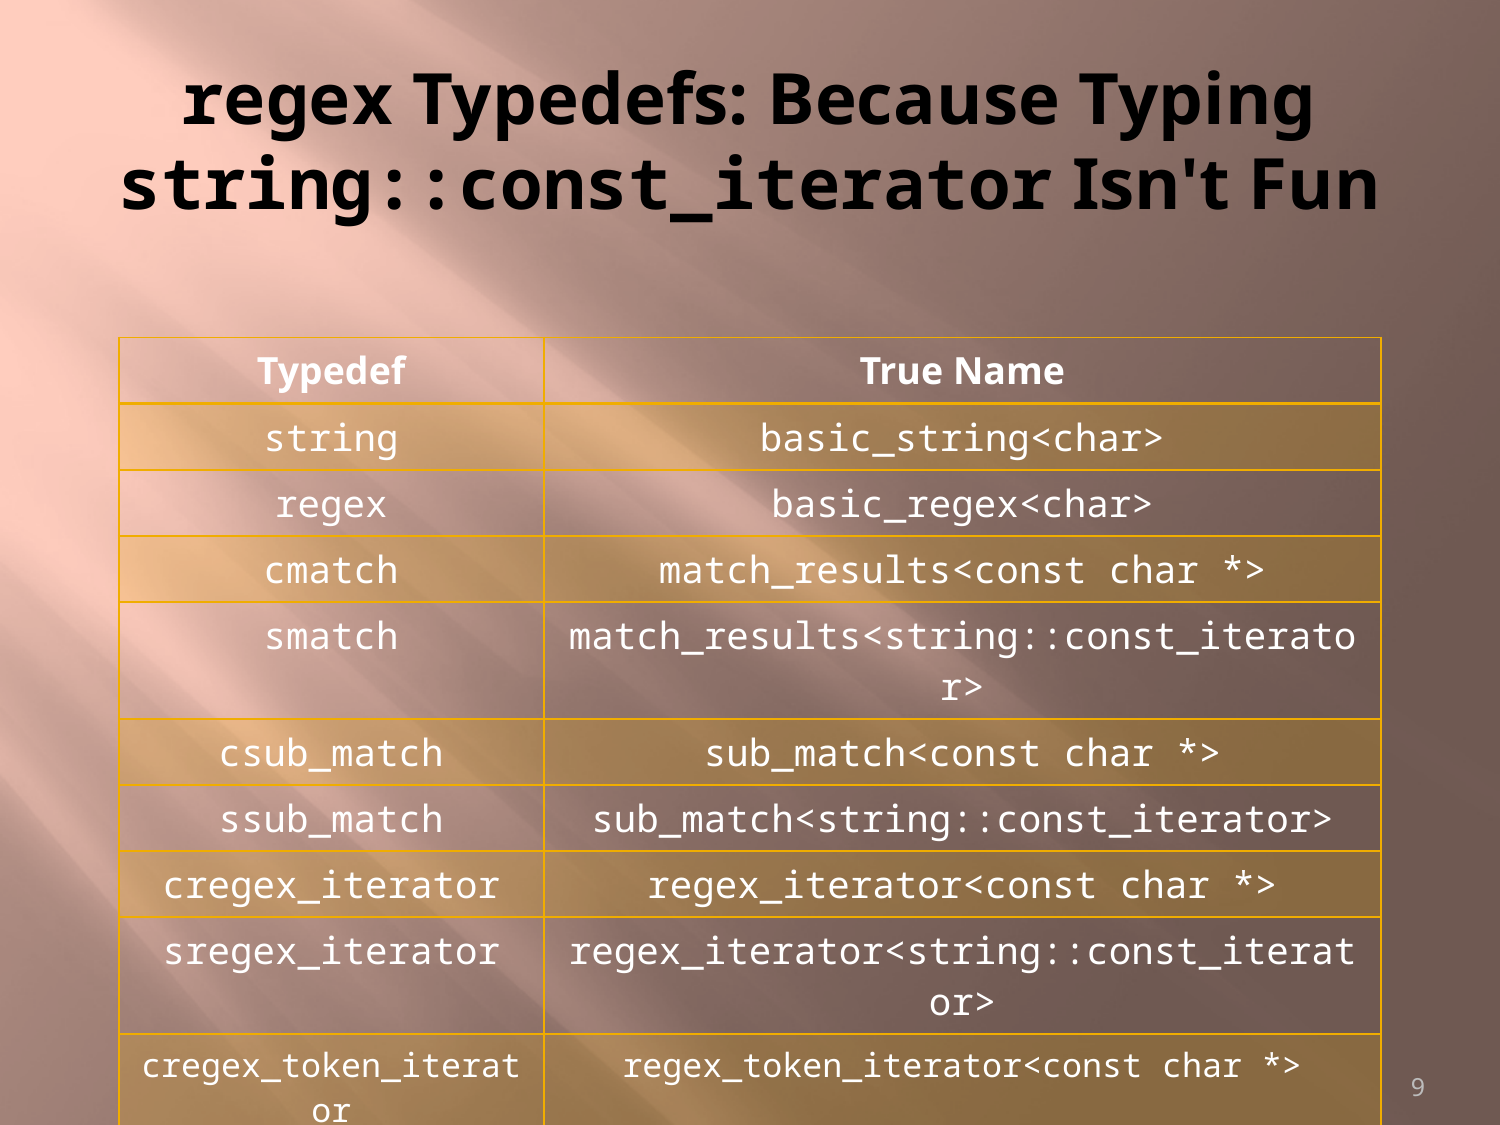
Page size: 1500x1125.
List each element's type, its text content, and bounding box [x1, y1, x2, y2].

table_cell match_results<const char *> [545, 537, 1380, 601]
list [75, 262, 1425, 1035]
table_cell sub_match<string::const_iterator> [545, 786, 1380, 850]
table_header True Name [545, 338, 1380, 402]
table_cell sregex_iterator [120, 918, 543, 1033]
slide_number 9 [1382, 1052, 1425, 1113]
table_cell cmatch [120, 537, 543, 601]
table_cell csub_match [120, 720, 543, 784]
table_header Typedef [120, 338, 543, 402]
table_cell basic_regex<char> [545, 471, 1380, 535]
table_cell regex_iterator<const char *> [545, 852, 1380, 916]
table_cell regex_iterator<string::const_iterator> [545, 918, 1380, 1033]
table_cell ssub_match [120, 786, 543, 850]
table_cell basic_string<char> [545, 405, 1380, 469]
table_cell cregex_token_iterator [120, 1035, 543, 1125]
table_cell cregex_iterator [120, 852, 543, 916]
table_cell sub_match<const char *> [545, 720, 1380, 784]
table_cell regex_token_iterator<const char *> [545, 1035, 1380, 1125]
title regex Typedefs: Because Typing string::const_iterator Isn't Fun [75, 45, 1425, 233]
table_cell match_results<string::const_iterator> [545, 603, 1380, 718]
table_cell regex [120, 471, 543, 535]
table_cell string [120, 405, 543, 469]
table_cell smatch [120, 603, 543, 718]
